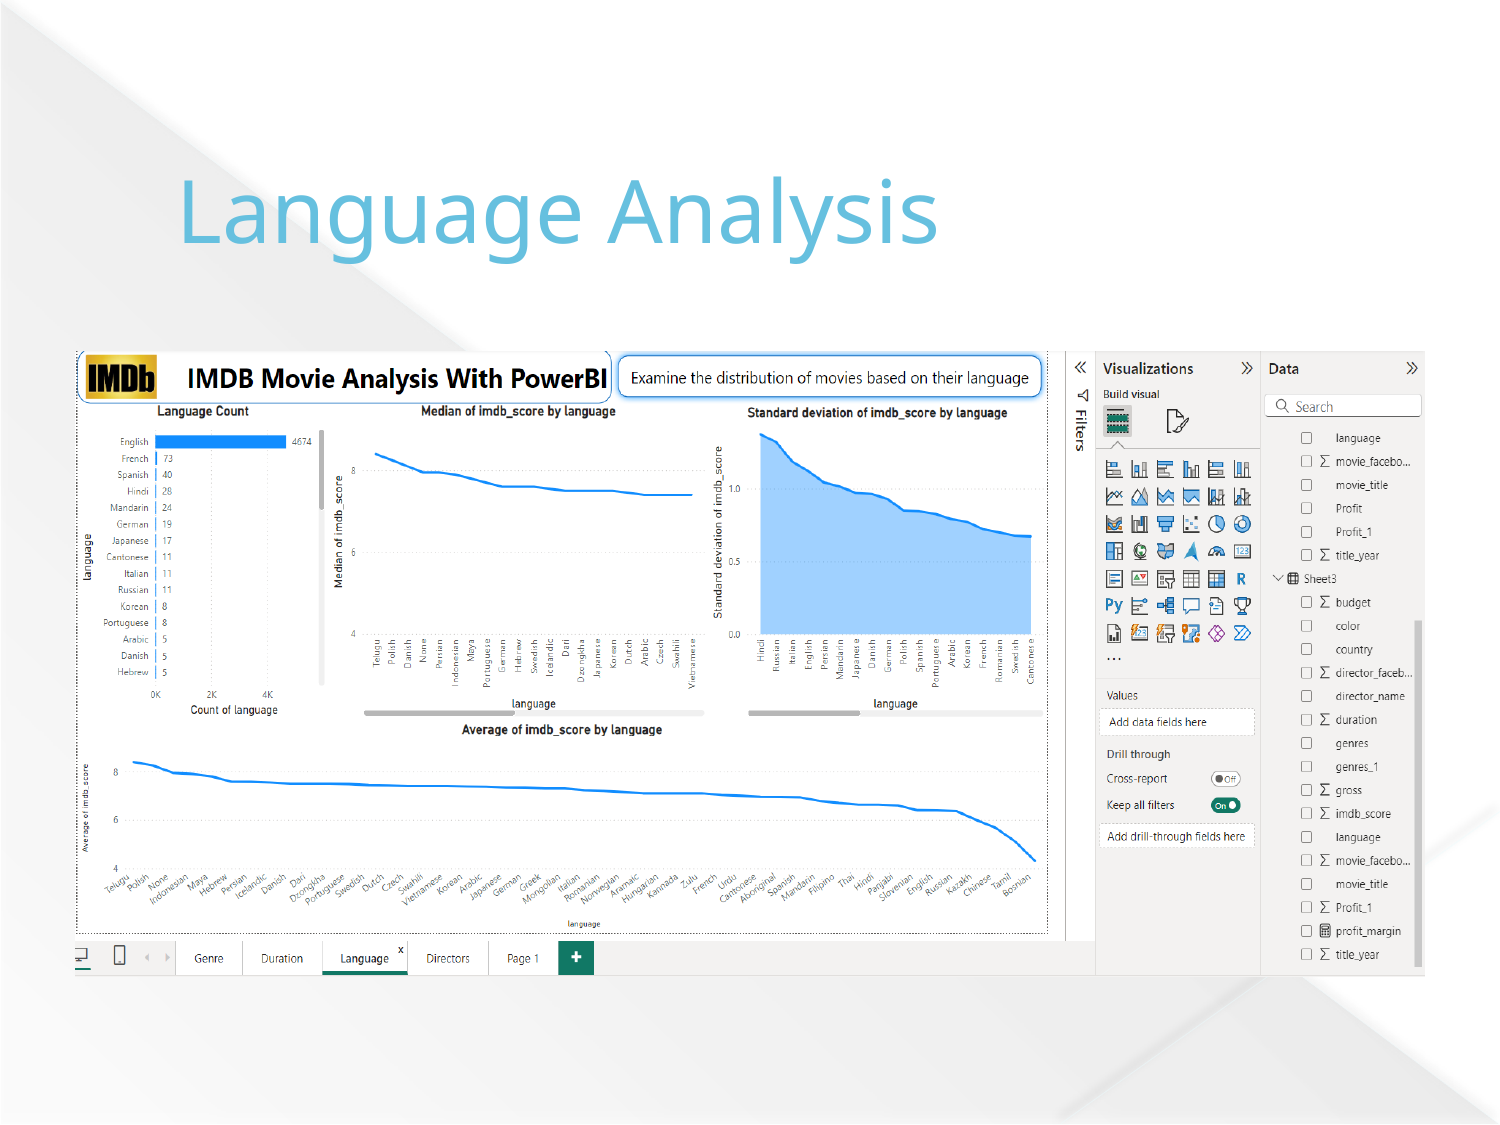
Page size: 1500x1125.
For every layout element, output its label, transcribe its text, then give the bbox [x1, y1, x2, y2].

title Language Analysis [82, 93, 1432, 324]
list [74, 351, 1426, 977]
